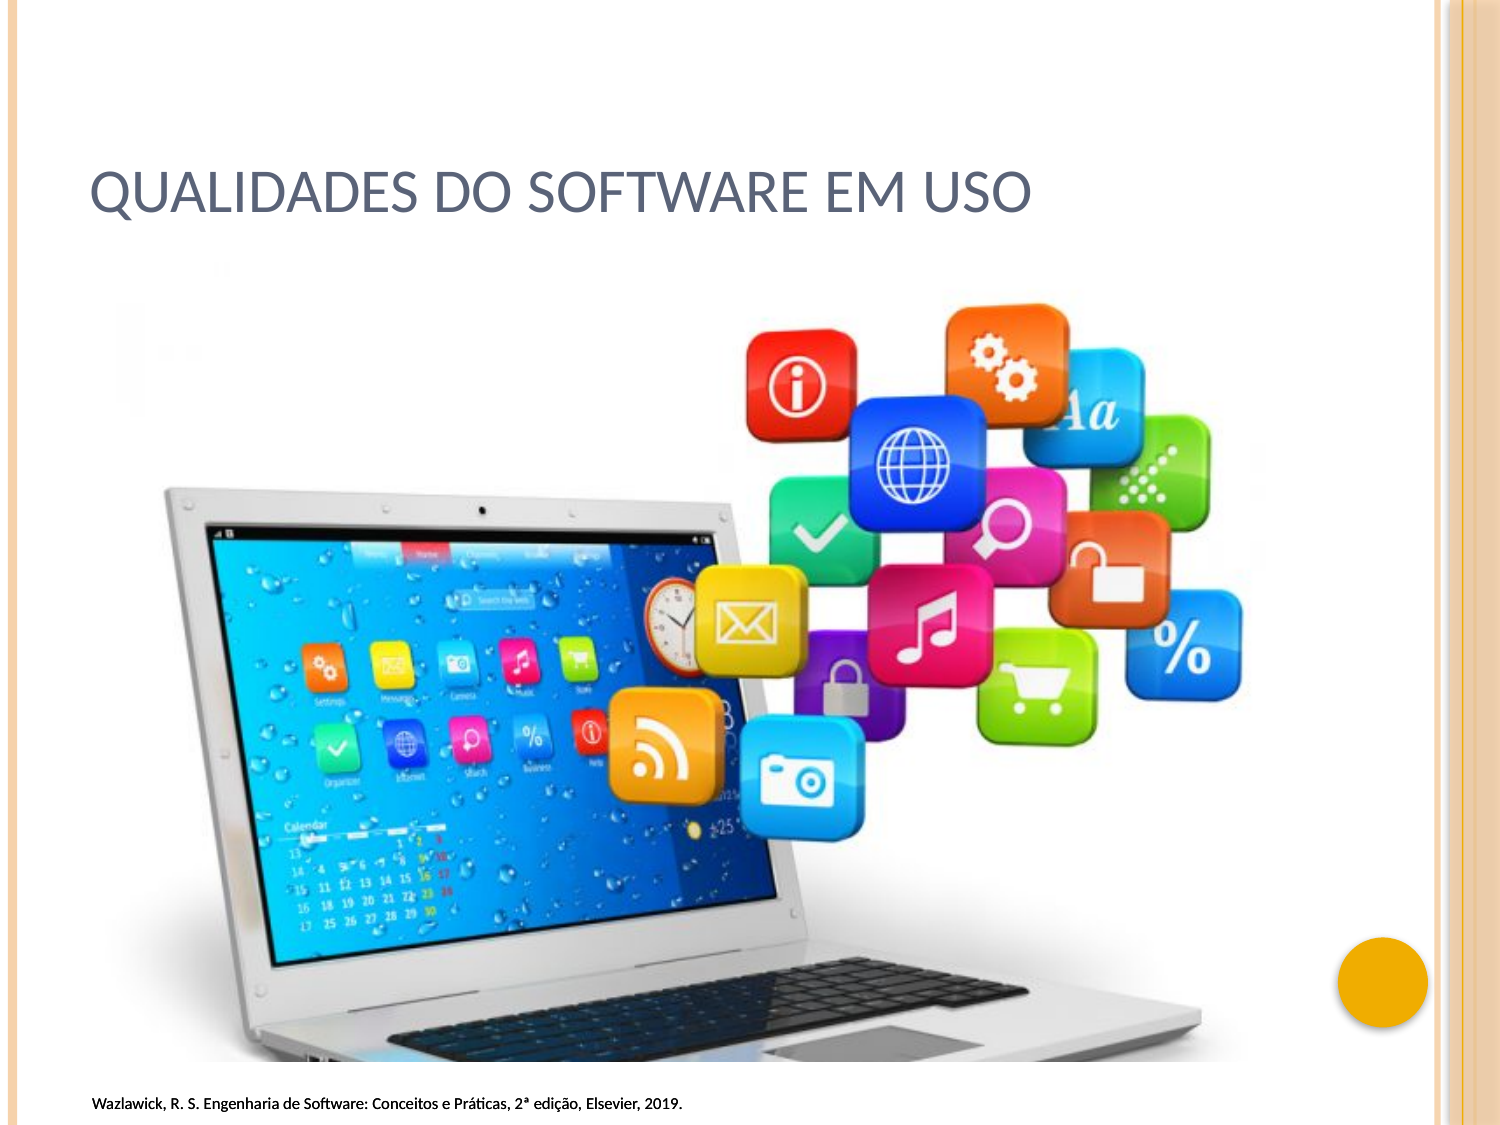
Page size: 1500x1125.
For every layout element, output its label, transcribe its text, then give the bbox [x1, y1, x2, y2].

title Qualidades do Software em Uso [75, 45, 1300, 233]
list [74, 261, 1301, 1063]
